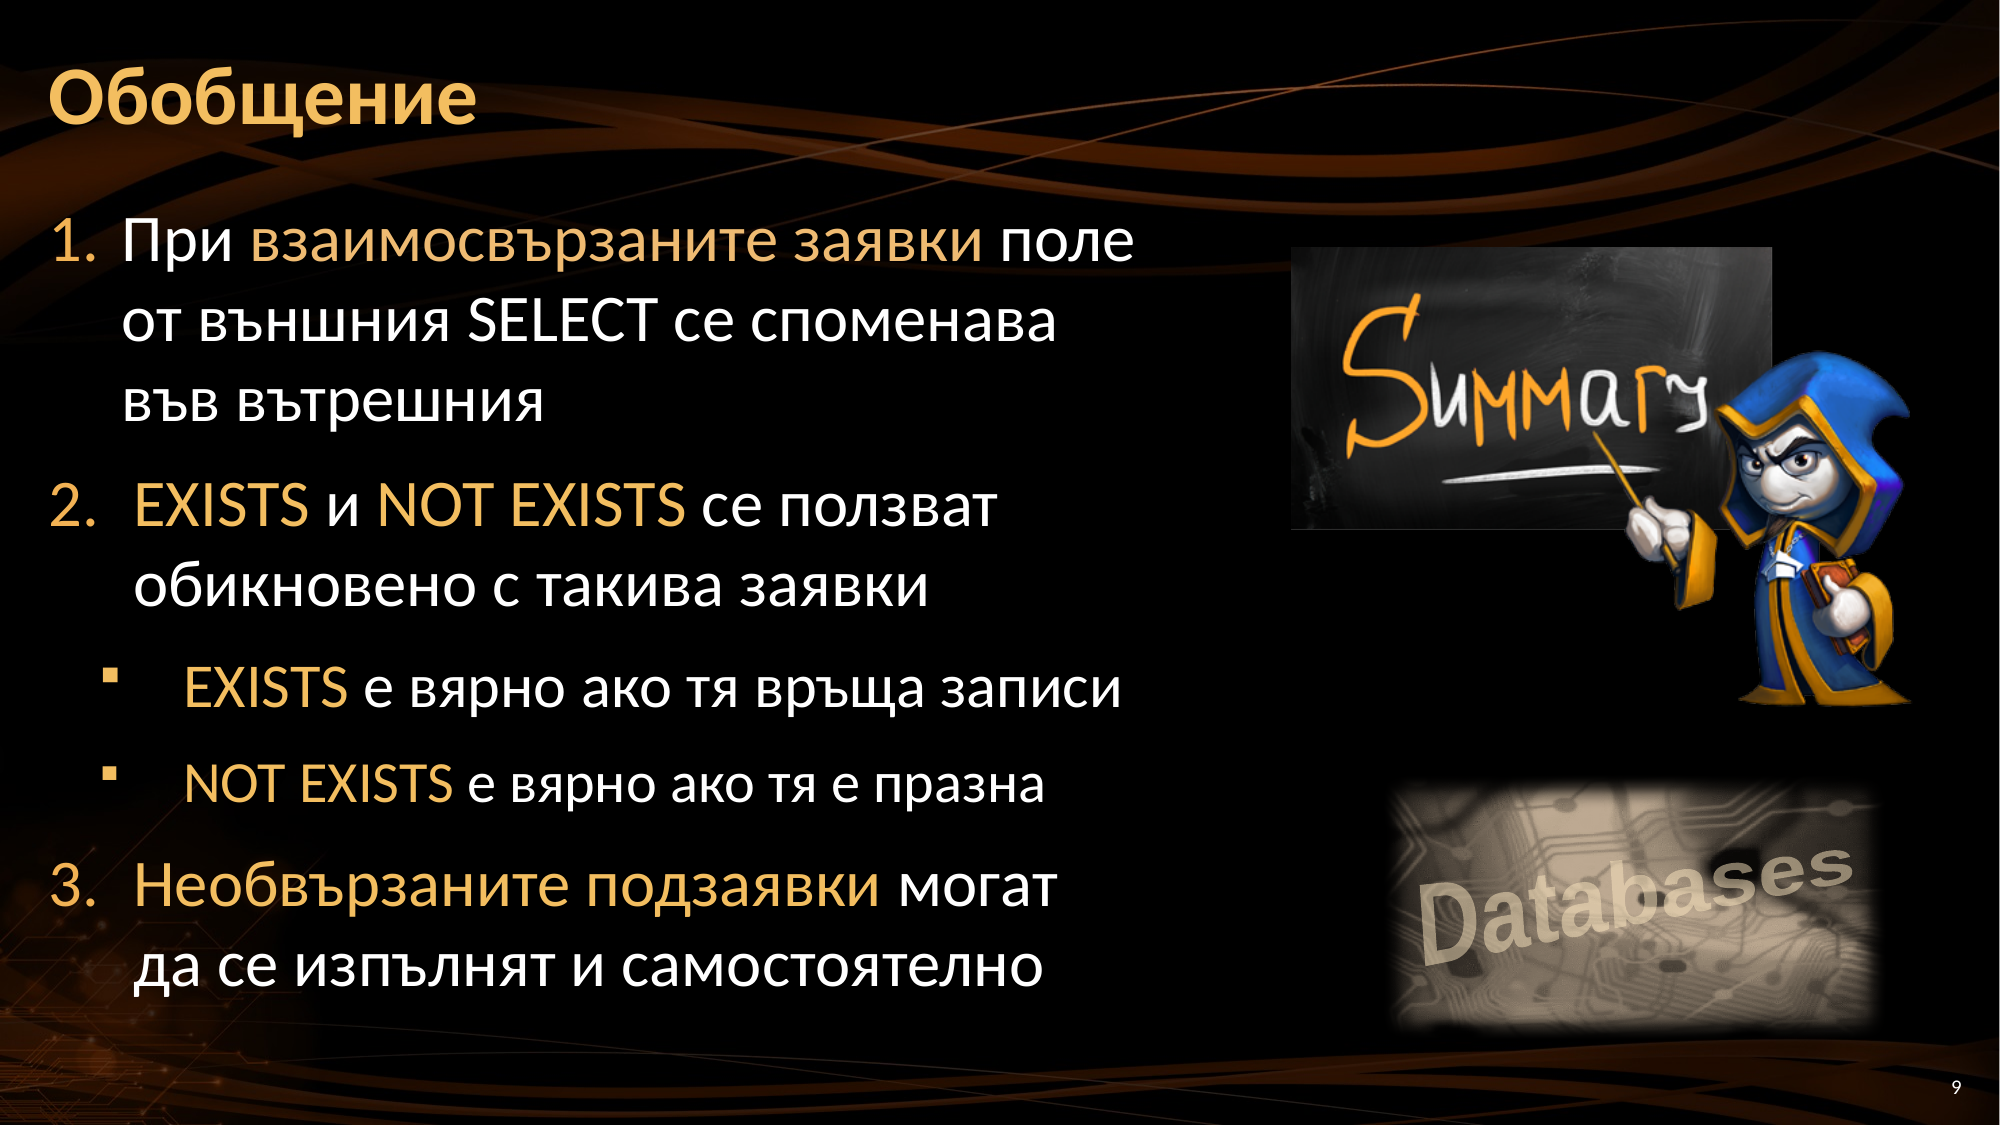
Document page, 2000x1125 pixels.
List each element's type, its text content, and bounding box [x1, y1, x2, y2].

picture [0, 0, 2000, 1125]
list При взаимосвързаните заявки поле от външния SELECT се споменава във вътрешния EXISTS и NOT EXISTS се ползват обикновено с такива заявки EXISTS е вярно ако тя връща записи NOT EXISTS е вярно ако тя е празна Необвързаните подзаявки могат да се изпълнят и самостоятелно [31, 188, 1968, 1103]
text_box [1381, 773, 1888, 1041]
title Обобщение [30, 6, 1602, 189]
